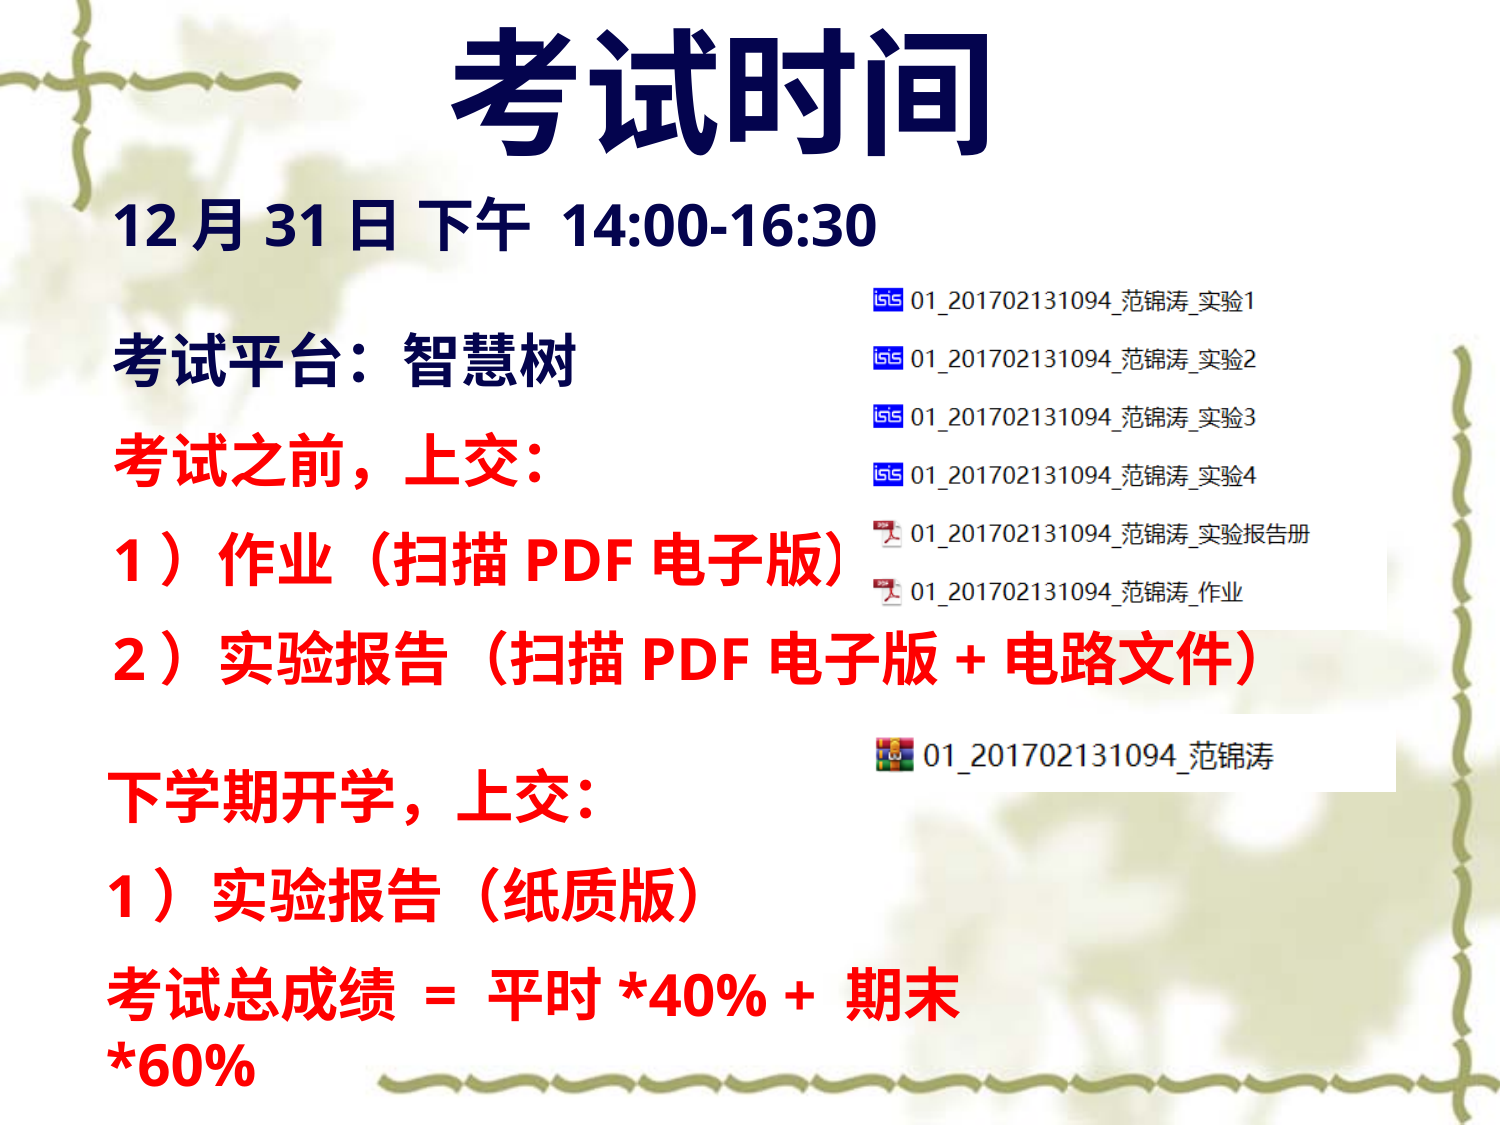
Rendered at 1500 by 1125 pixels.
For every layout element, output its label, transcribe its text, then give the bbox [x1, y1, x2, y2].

text_box 考试平台：智慧树 [96, 316, 835, 402]
text_box 下学期开学，上交： 1）实验报告（纸质版） 考试总成绩 = 平时*40% + 期末*60% [90, 752, 1114, 1106]
text_box 考试之前，上交： 1）作业（扫描PDF电子版） 2）实验报告（扫描PDF电子版+电路文件） [97, 416, 1313, 700]
title 考试时间 [249, 0, 1193, 192]
picture [0, 0, 1500, 1125]
text_box 12月31日 下午 14:00-16:30 [96, 180, 1120, 265]
